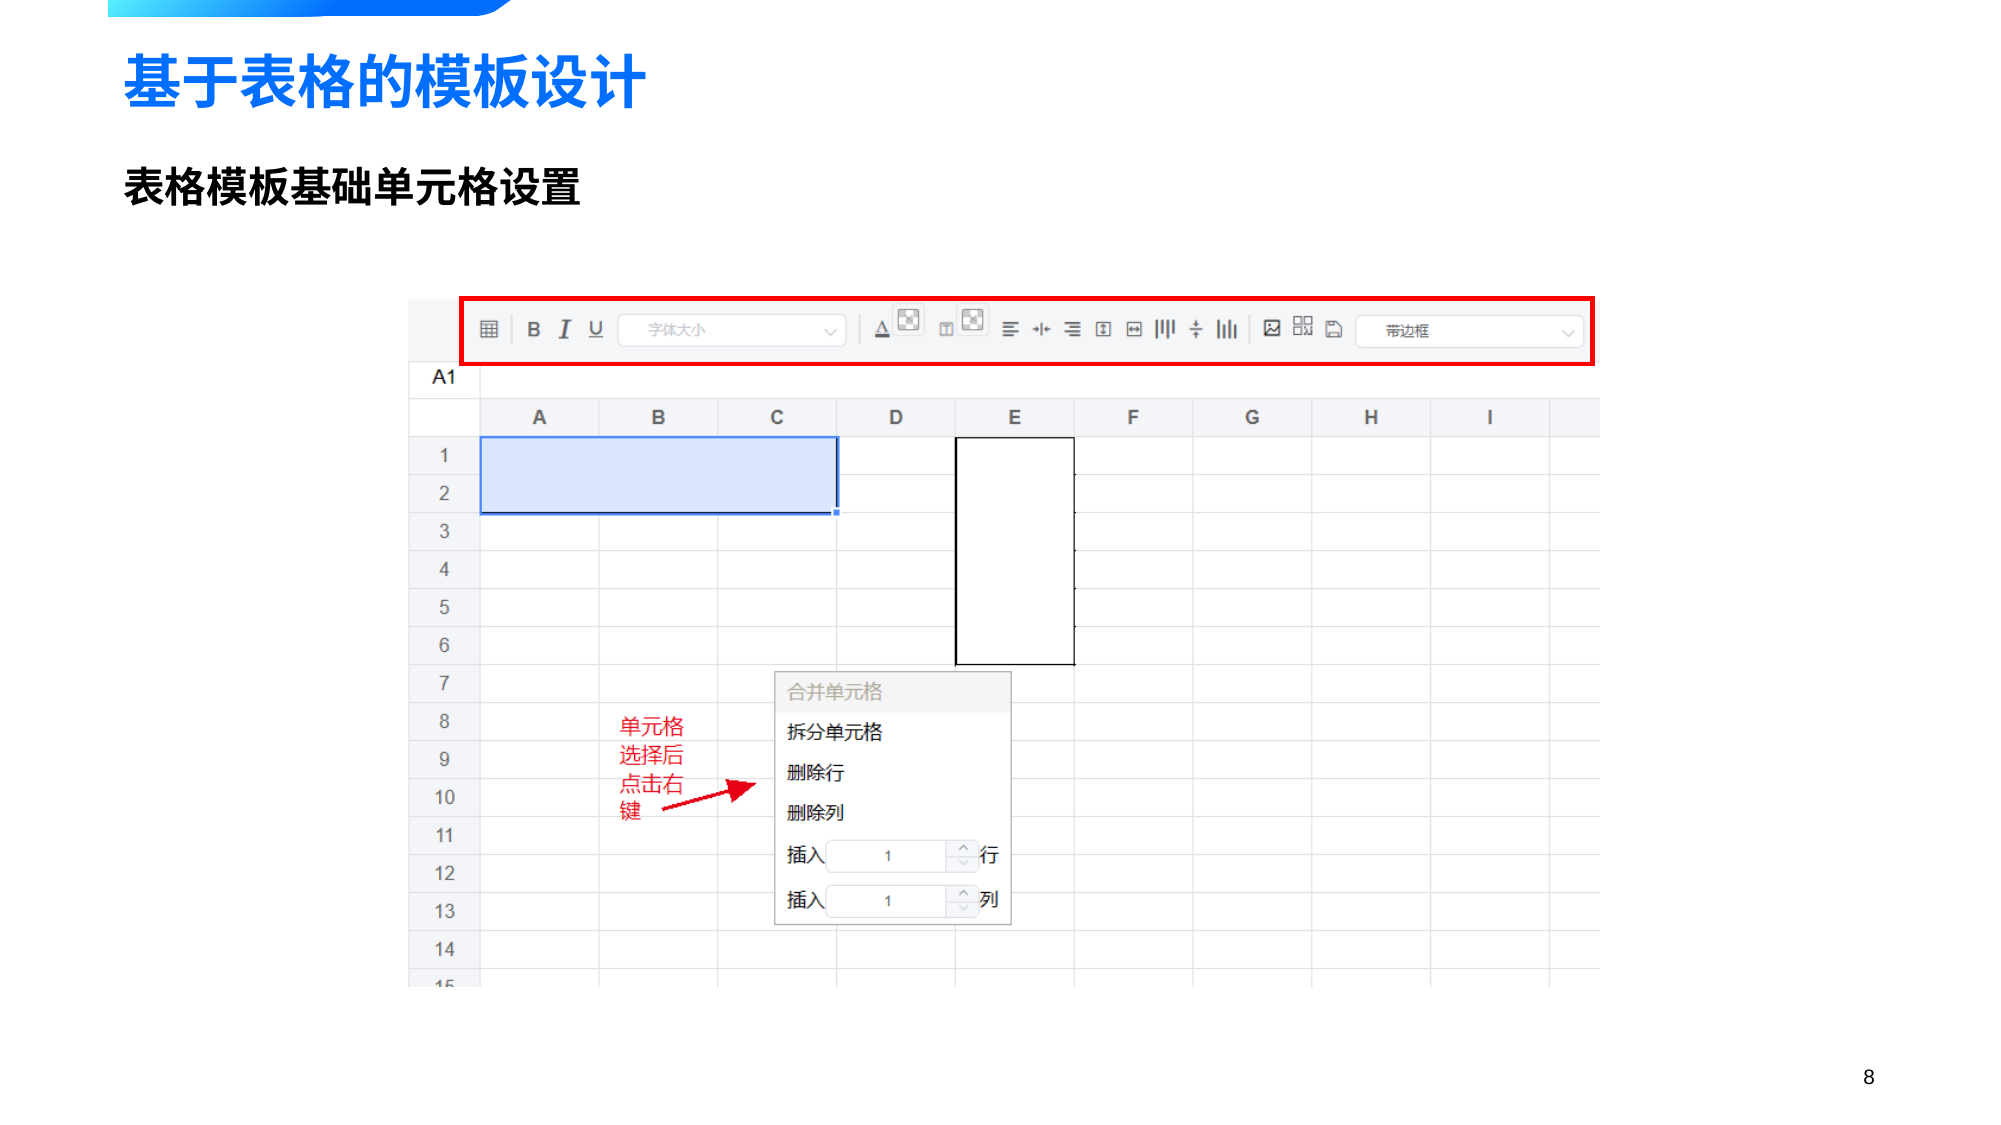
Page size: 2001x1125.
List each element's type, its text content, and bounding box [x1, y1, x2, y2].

picture [400, 290, 1600, 987]
slide_number 8 [1452, 1056, 1890, 1097]
title 基于表格的模板设计 [108, 37, 705, 124]
text_box 表格模板基础单元格设置 [108, 153, 1841, 218]
